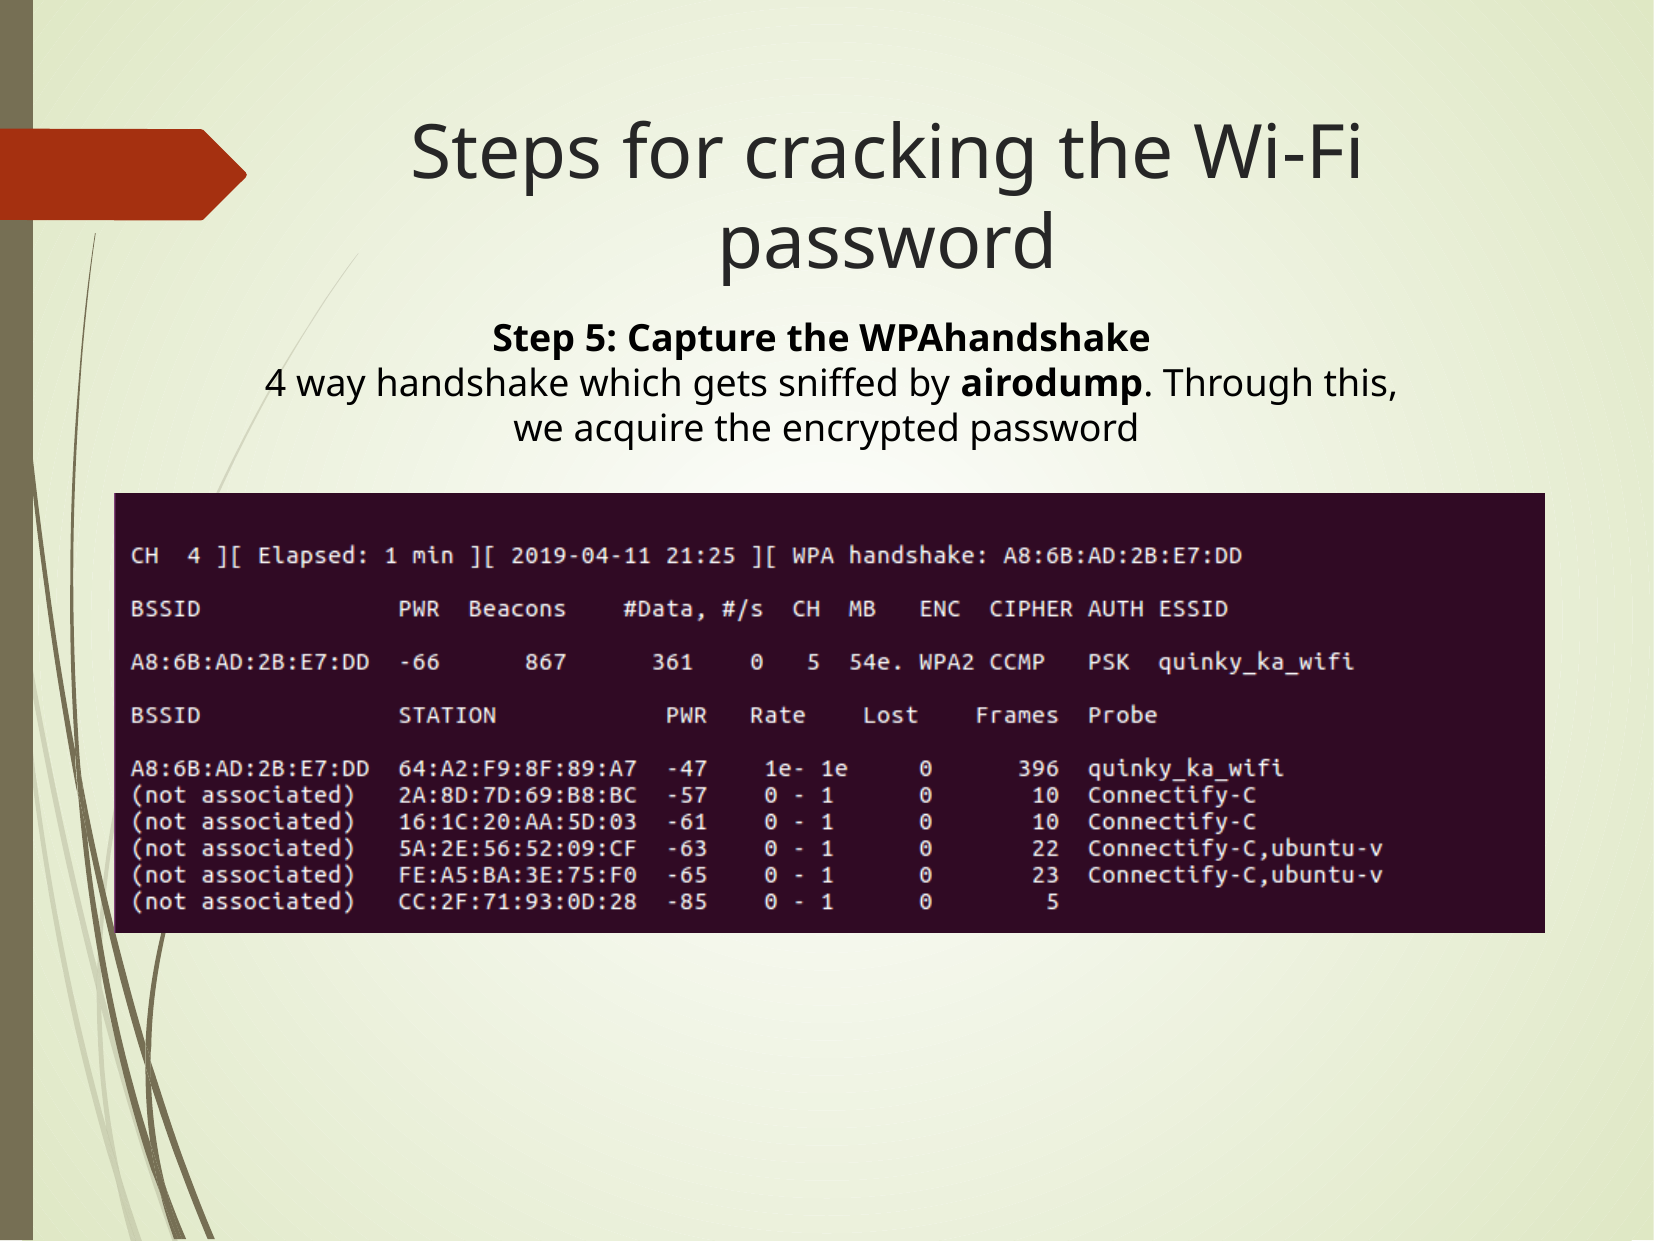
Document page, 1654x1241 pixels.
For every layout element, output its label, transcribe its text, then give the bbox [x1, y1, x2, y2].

text_box Steps for cracking the Wi-Fi password [228, 95, 1547, 303]
picture [114, 493, 1545, 934]
text_box Step 5: Capture the WPAhandshake 4 way handshake which gets sniffed by airodump. Through this, we acquire the encrypted password [215, 307, 1439, 462]
